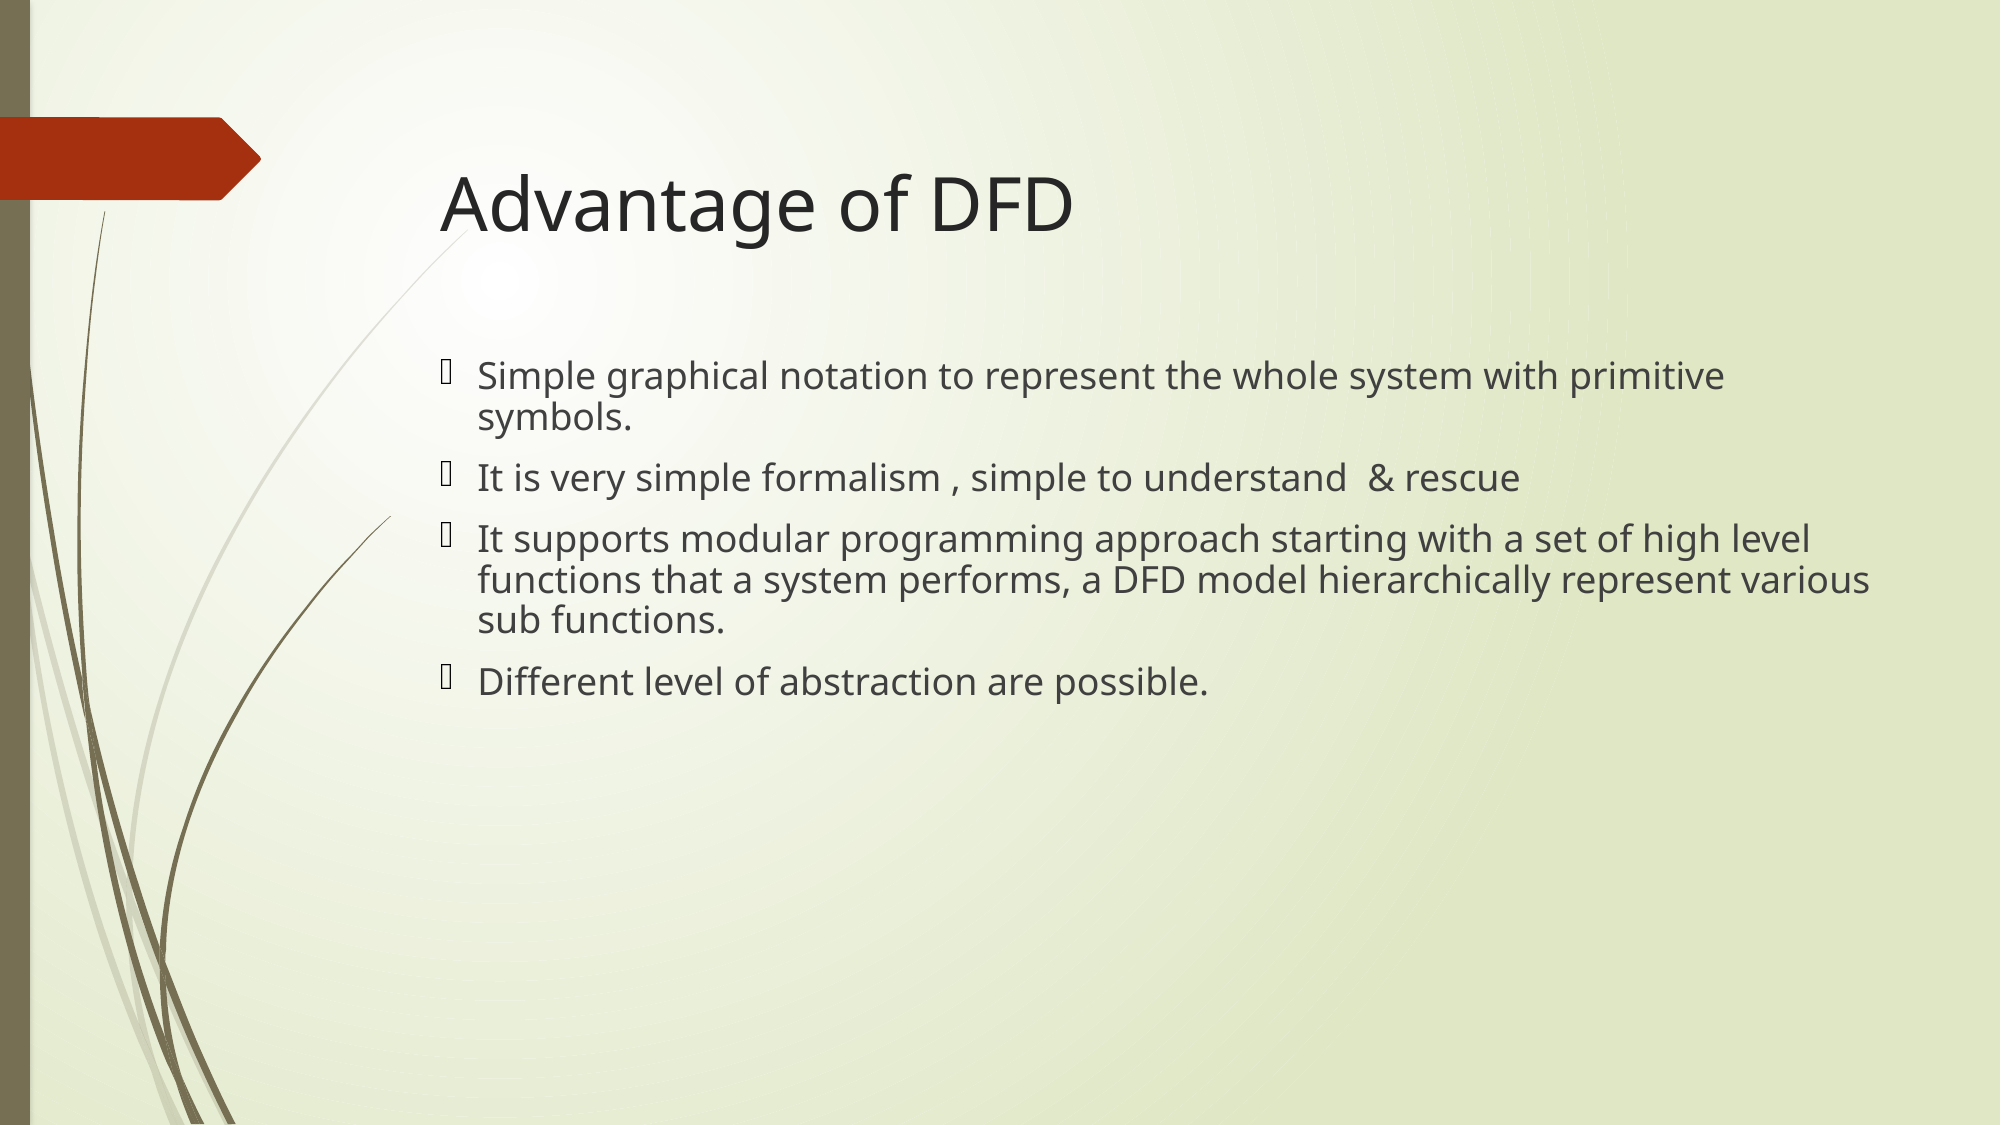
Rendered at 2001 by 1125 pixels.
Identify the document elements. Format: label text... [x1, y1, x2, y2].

list Simple graphical notation to represent the whole system with primitive symbols. It is very simple formalism , simple to understand & rescue It supports modular programming approach starting with a set of high level functions that a system performs, a DFD model hierarchically represent various sub functions. Different level of abstraction are possible. [424, 350, 1888, 970]
title Advantage of DFD [425, 102, 1888, 313]
